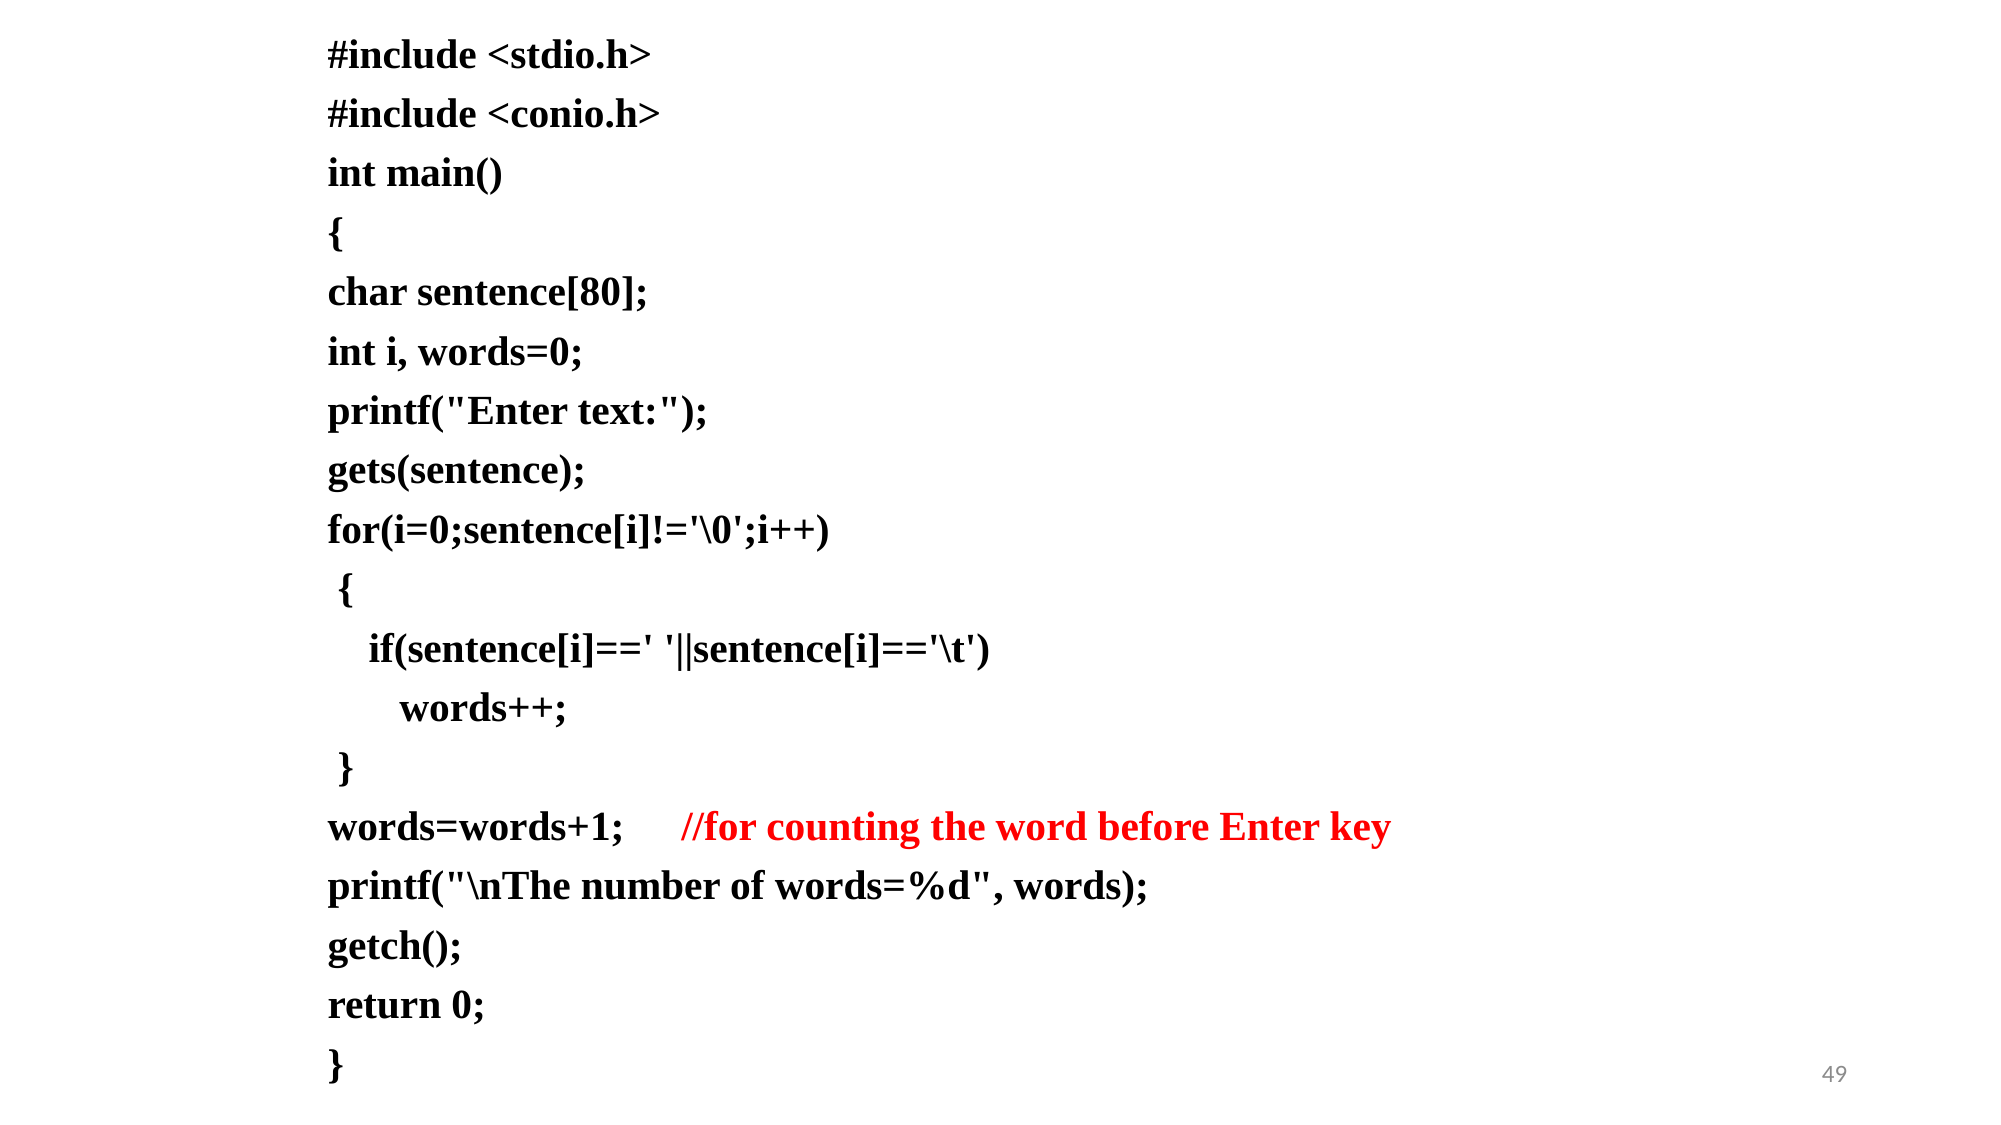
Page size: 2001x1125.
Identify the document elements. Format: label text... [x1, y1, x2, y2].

slide_number 49 [1412, 1042, 1863, 1103]
list #include <stdio.h> #include <conio.h> int main() { char sentence[80]; int i, words=0; printf("Enter text:"); gets(sentence); for(i=0;sentence[i]!='\0';i++) { if(sentence[i]==' '||sentence[i]=='\t') words++; } words=words+1; //for counting the word before Enter key printf("\nThe number of words=%d", words); getch(); return 0; } [312, 24, 1725, 1103]
